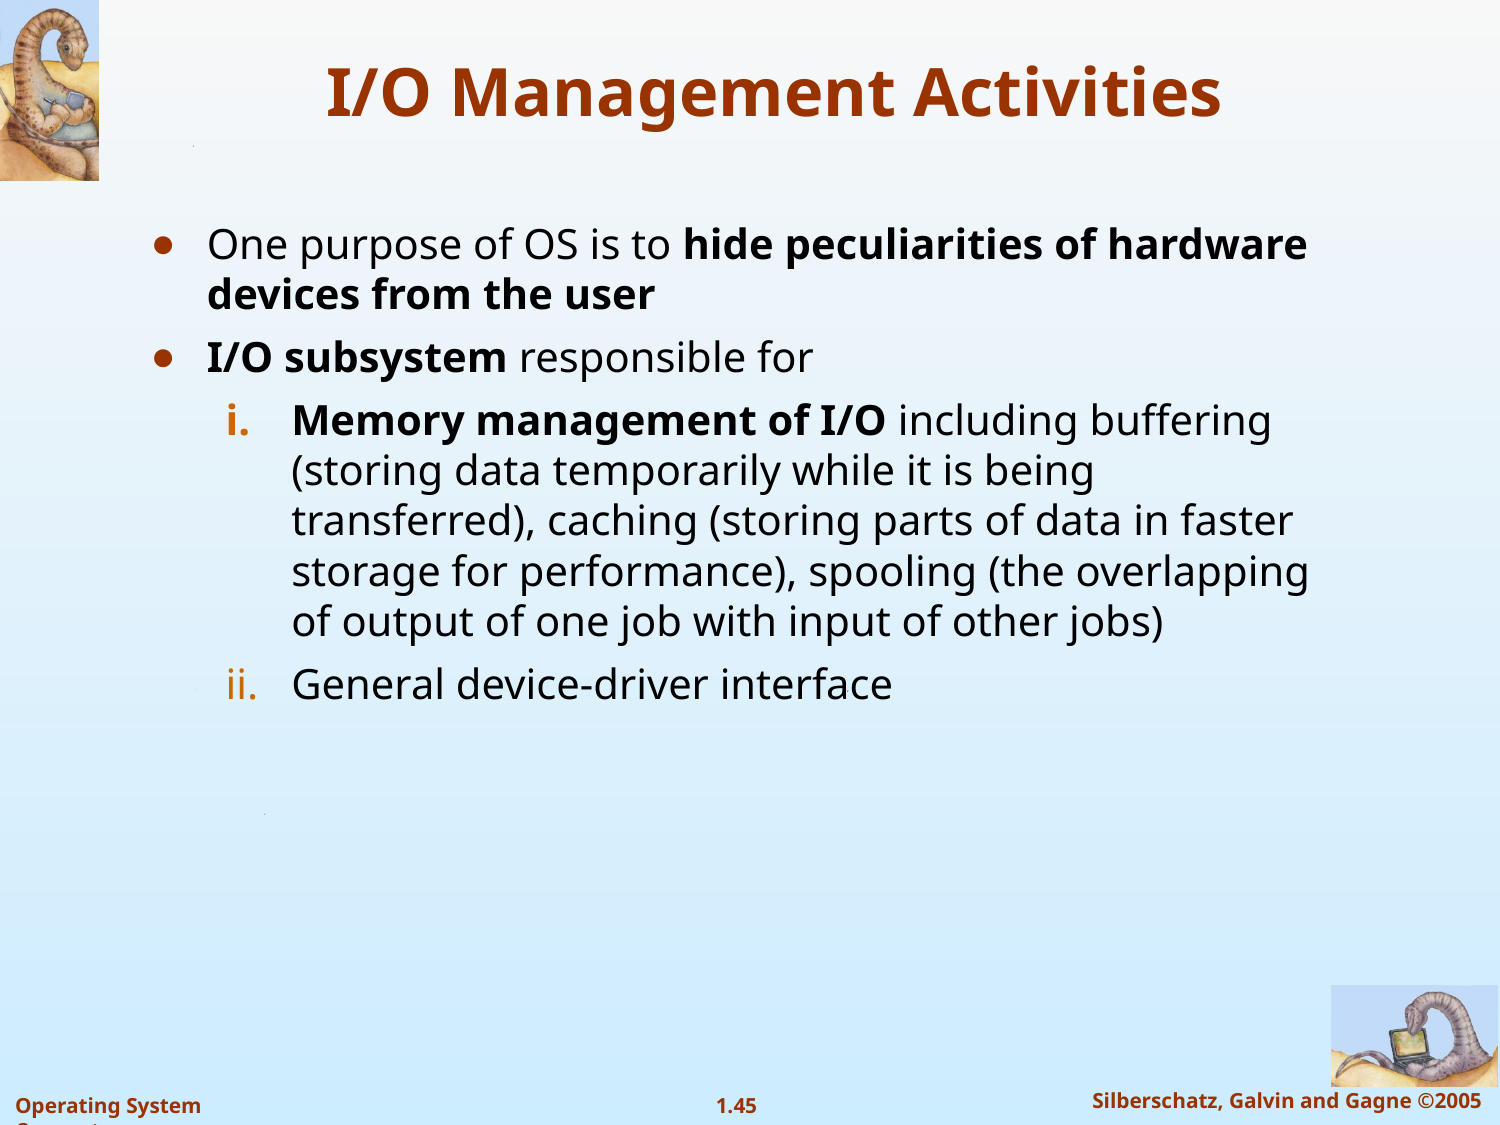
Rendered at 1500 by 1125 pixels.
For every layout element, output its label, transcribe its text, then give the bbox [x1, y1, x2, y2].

title I/O Management Activities [112, 37, 1438, 138]
picture [1331, 985, 1498, 1087]
list One purpose of OS is to hide peculiarities of hardware devices from the user I/O subsystem responsible for Memory management of I/O including buffering (storing data temporarily while it is being transferred), caching (storing parts of data in faster storage for performance), spooling (the overlapping of output of one job with input of other jobs) General device-driver interface [135, 210, 1342, 946]
picture [0, 0, 99, 181]
